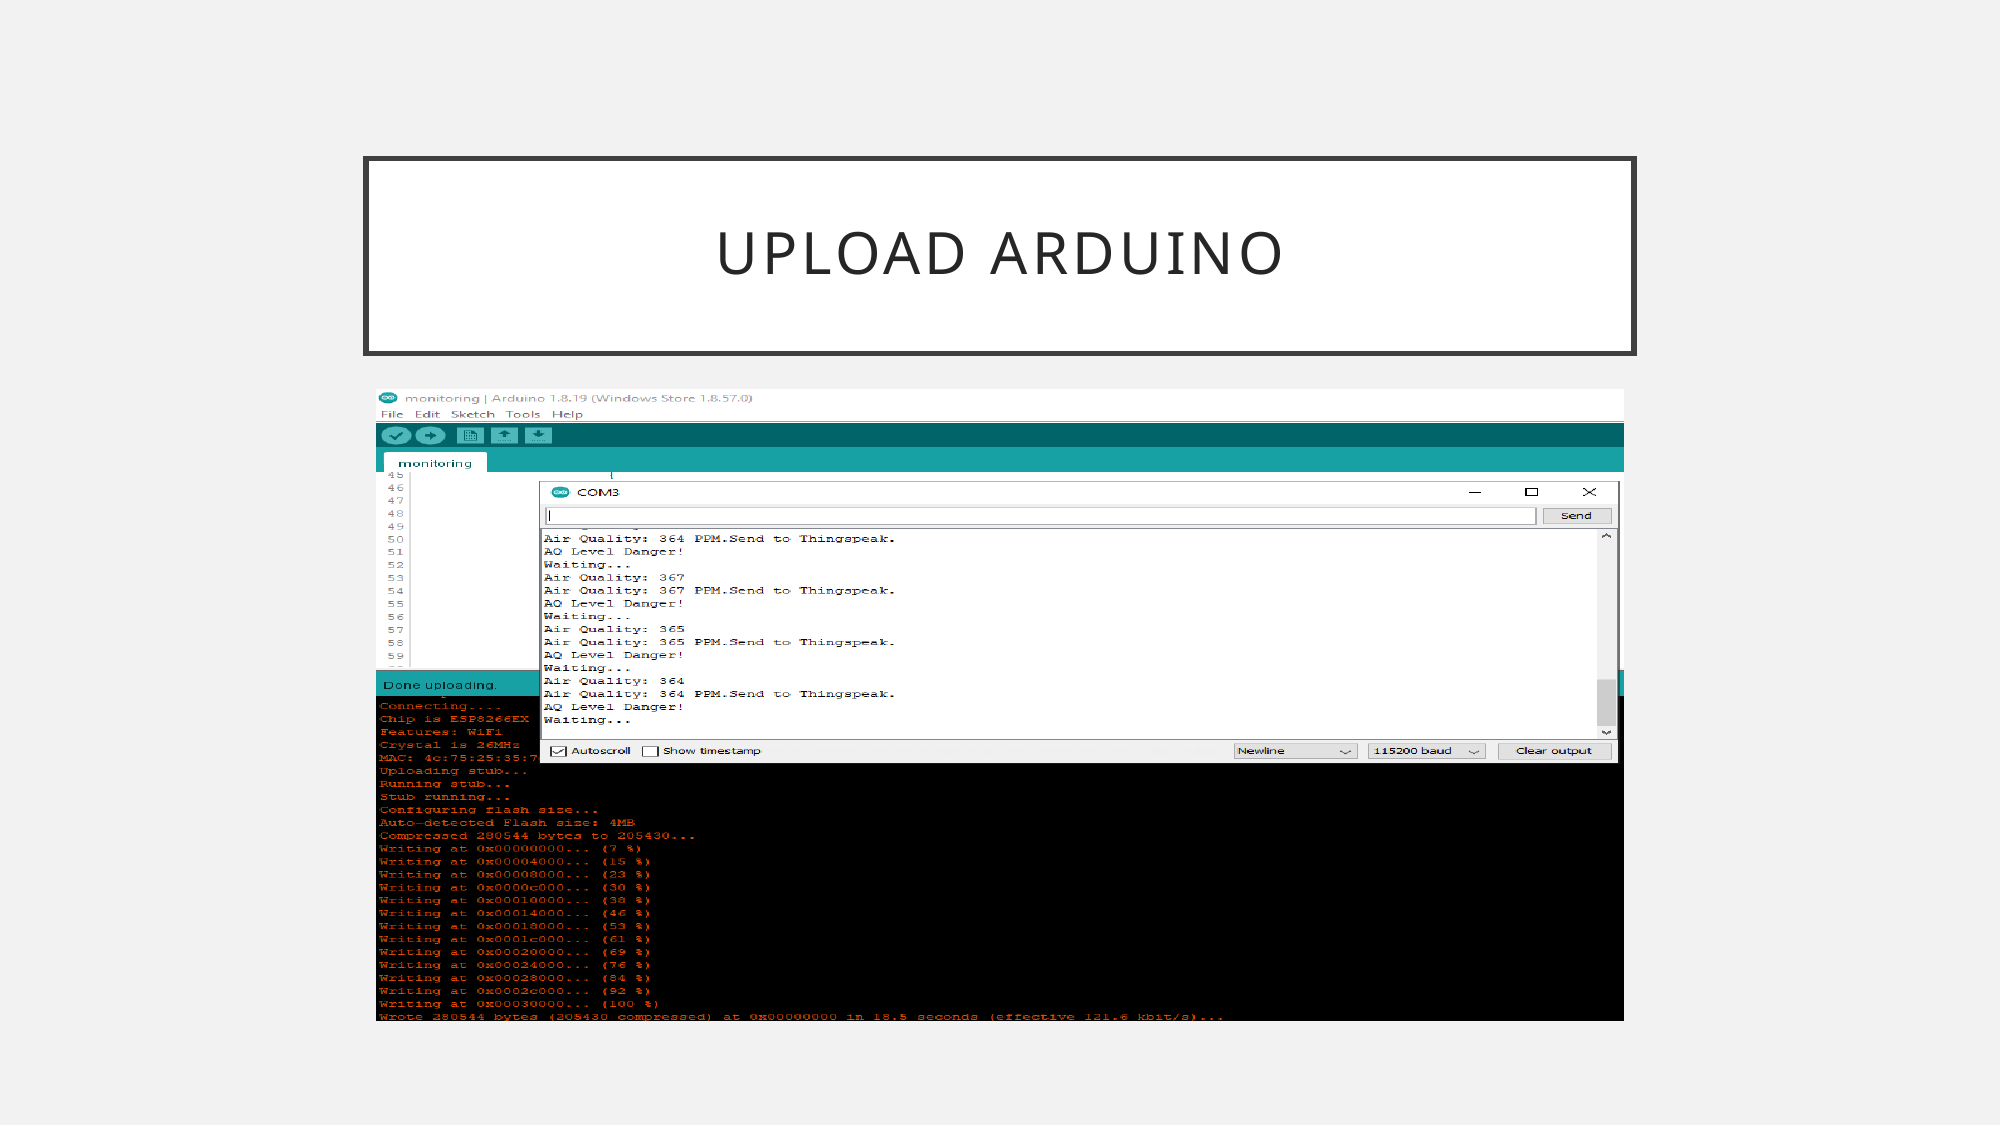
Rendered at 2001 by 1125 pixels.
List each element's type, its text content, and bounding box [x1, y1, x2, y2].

title Upload Arduino [363, 156, 1637, 356]
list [376, 389, 1624, 1021]
